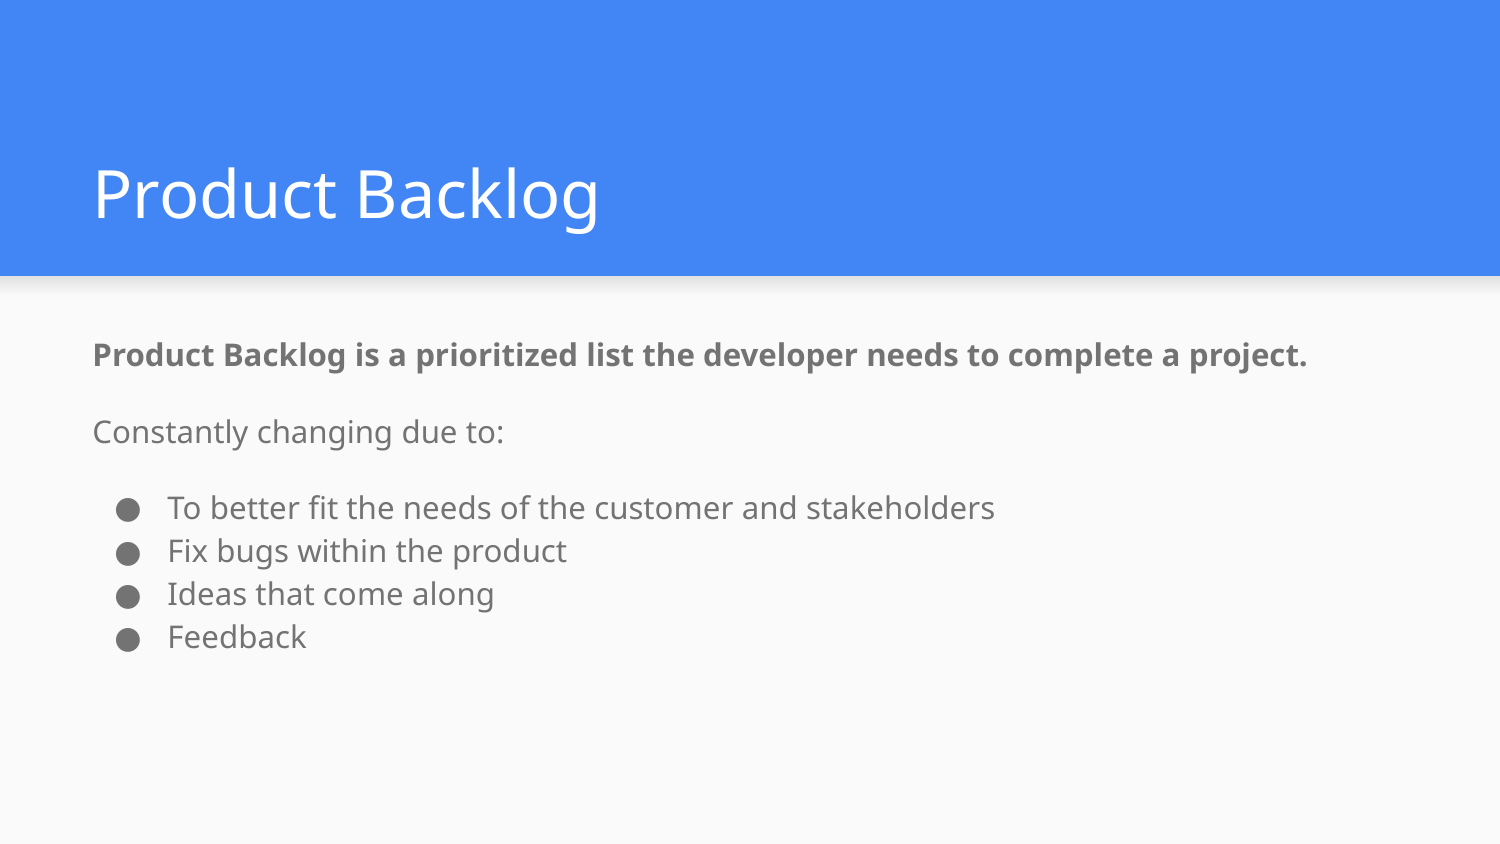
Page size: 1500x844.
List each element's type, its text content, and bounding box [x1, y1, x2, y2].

list Product Backlog is a prioritized list the developer needs to complete a project. Constantly changing due to: To better fit the needs of the customer and stakeholders Fix bugs within the product Ideas that come along Feedback [77, 314, 1427, 760]
title Product Backlog [77, 121, 1427, 248]
